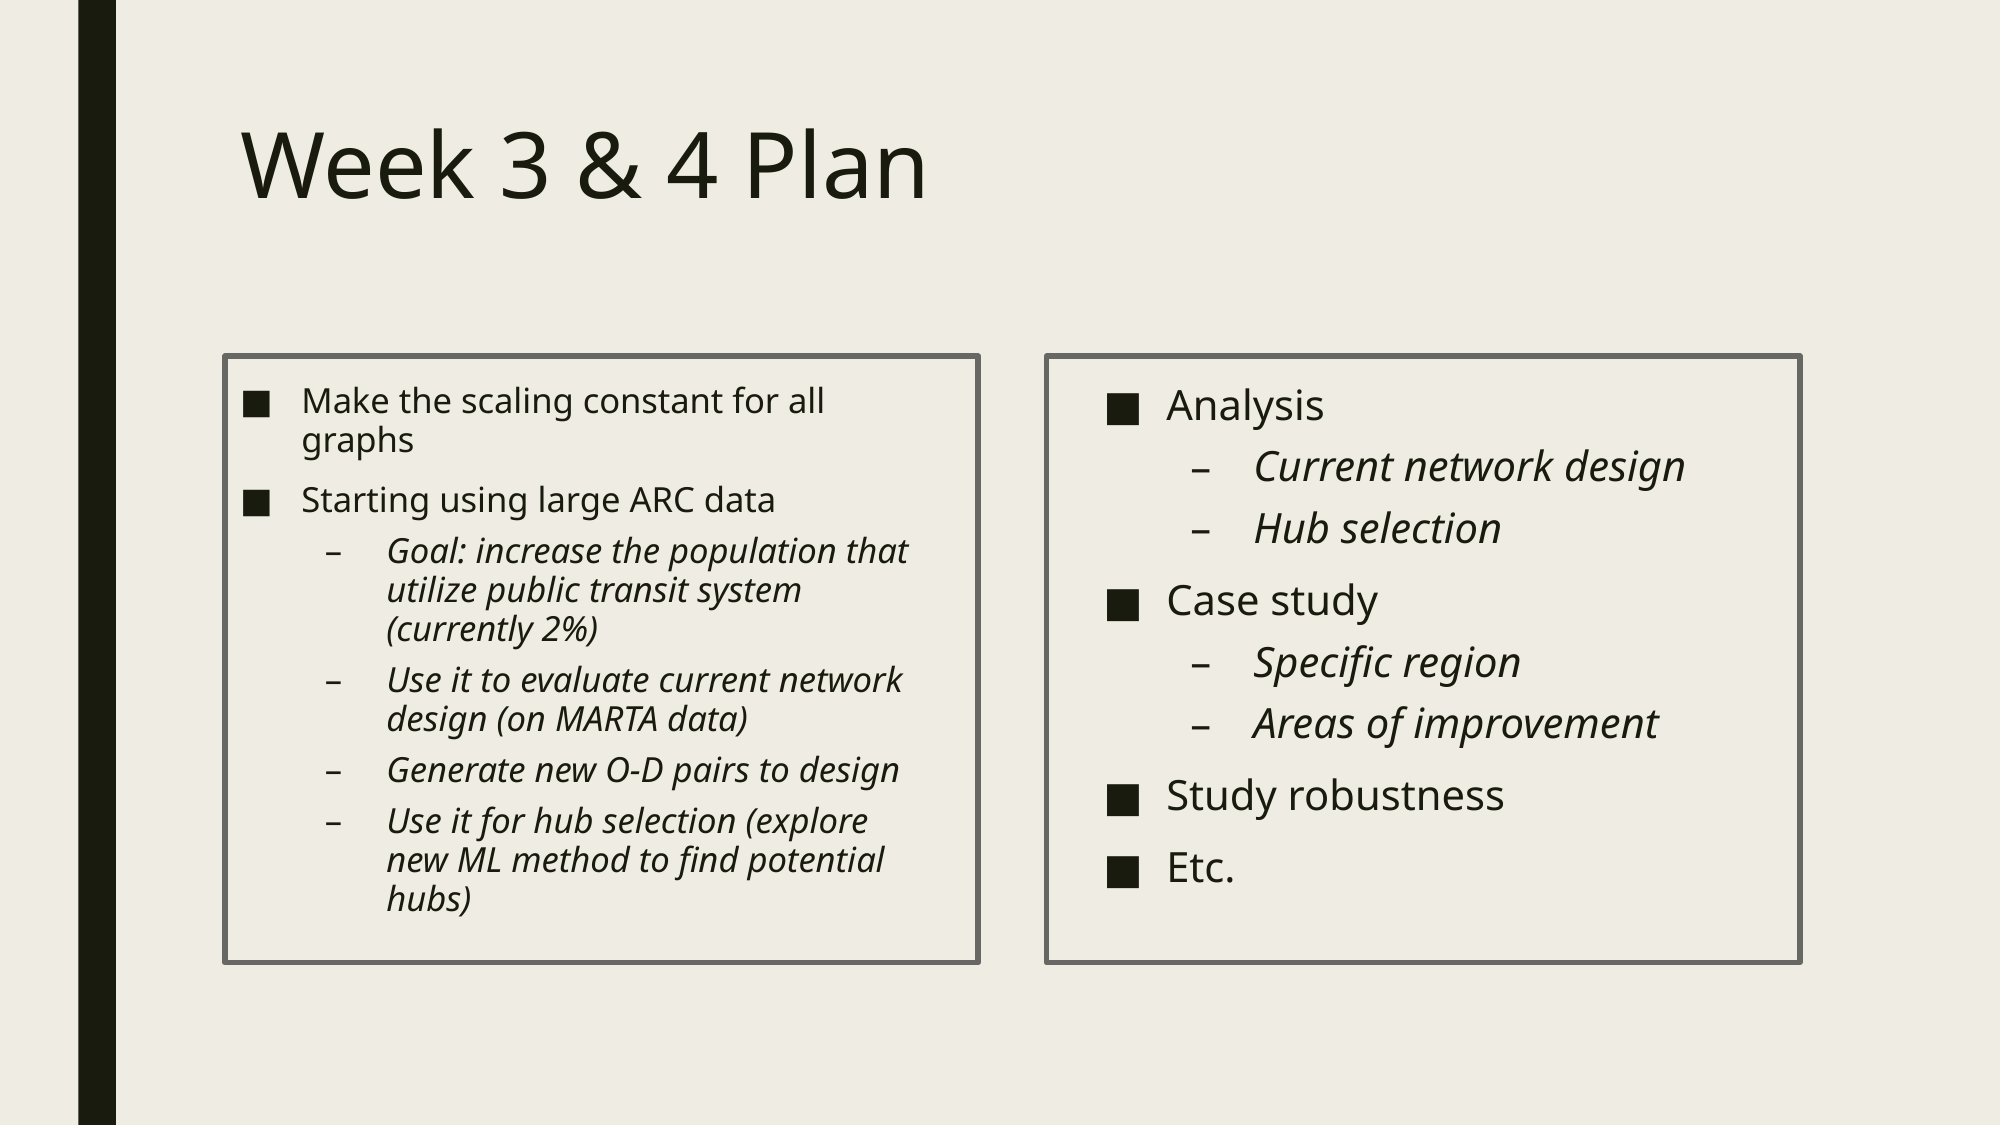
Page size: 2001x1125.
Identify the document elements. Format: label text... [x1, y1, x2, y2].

text_box [222, 353, 981, 965]
text_box [1044, 353, 1803, 965]
title Week 3 & 4 Plan [225, 112, 1800, 357]
